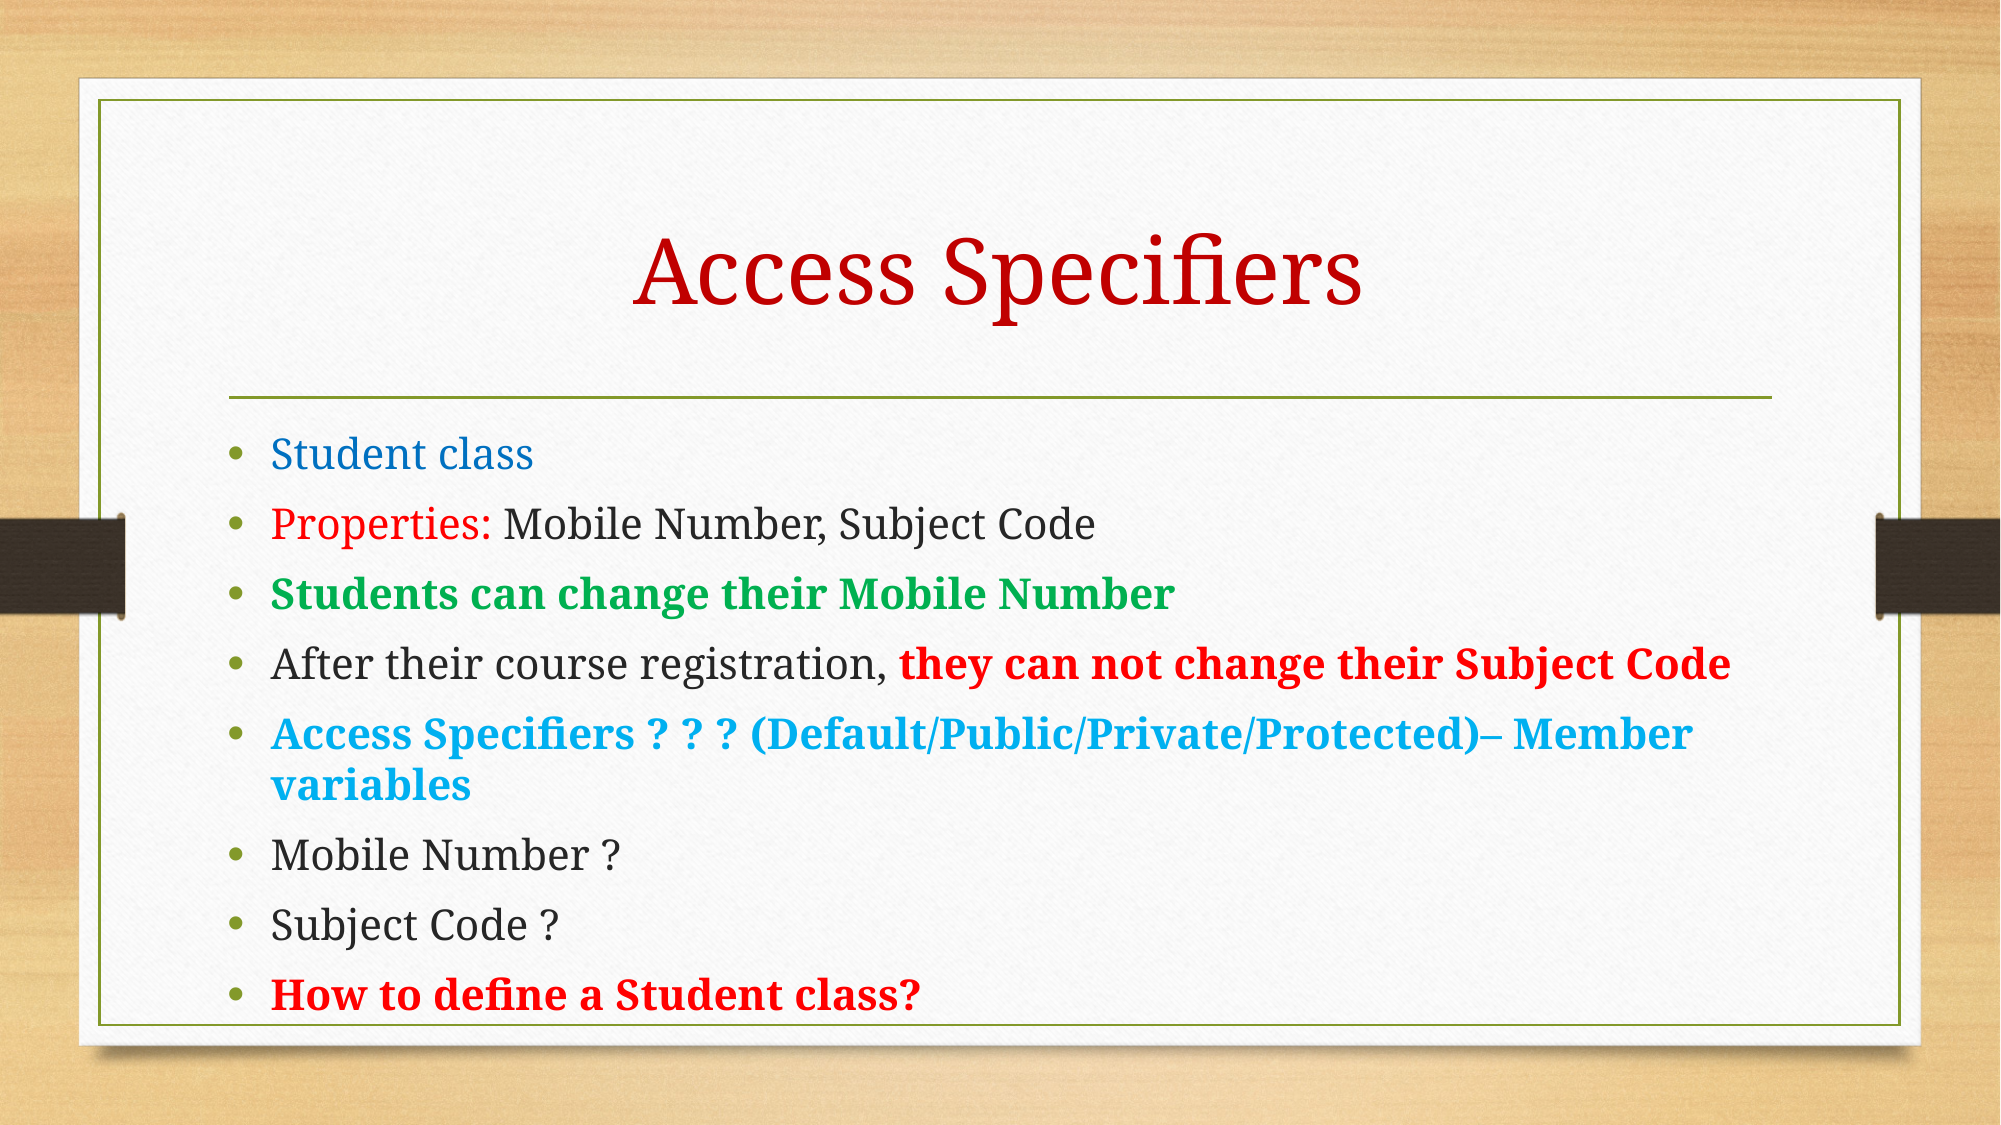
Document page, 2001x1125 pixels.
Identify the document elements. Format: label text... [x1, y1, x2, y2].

list Student class Properties: Mobile Number, Subject Code Students can change their Mobile Number After their course registration, they can not change their Subject Code Access Specifiers ? ? ? (Default/Public/Private/Protected)– Member variables Mobile Number ? Subject Code ? How to define a Student class? [212, 419, 1855, 1032]
picture [0, 0, 2001, 1125]
title Access Specifiers [212, 161, 1788, 375]
